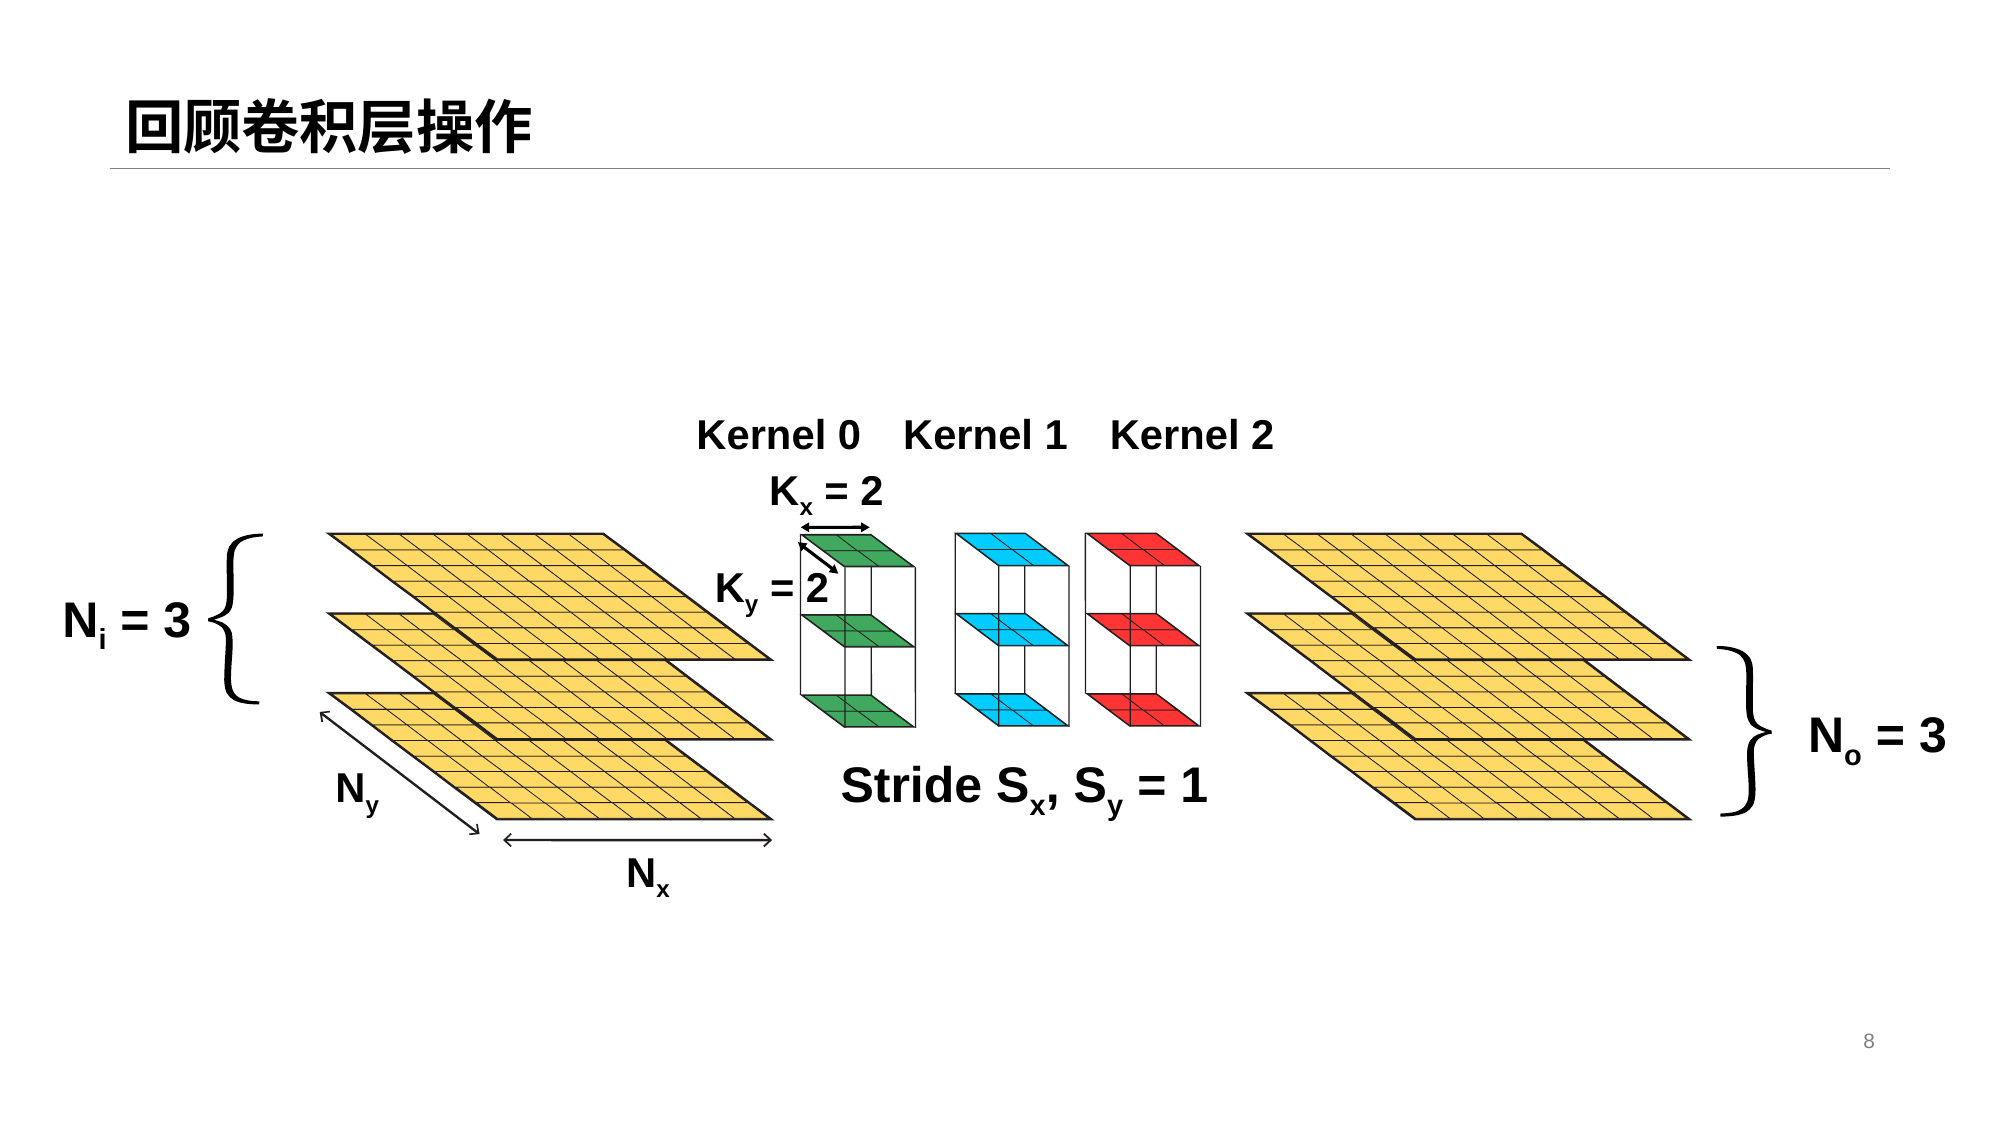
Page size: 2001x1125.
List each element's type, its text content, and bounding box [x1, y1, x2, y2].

text_box [1348, 581, 1400, 596]
text_box [1381, 581, 1434, 596]
text_box [1381, 660, 1434, 676]
text_box [489, 549, 542, 565]
text_box [1432, 643, 1484, 659]
text_box [626, 627, 680, 643]
text_box [1387, 771, 1442, 787]
text_box [1633, 643, 1687, 659]
text_box [435, 612, 487, 628]
text_box [1571, 596, 1625, 612]
text_box [1361, 645, 1413, 660]
text_box No = 3 [1808, 702, 1948, 771]
text_box [331, 614, 386, 630]
text_box [763, 833, 773, 848]
text_box [367, 534, 420, 549]
text_box [476, 643, 532, 659]
text_box [1435, 596, 1489, 612]
text_box [1454, 534, 1507, 549]
text_box [208, 533, 264, 705]
text_box [673, 771, 727, 787]
text_box [504, 771, 558, 787]
text_box [1443, 707, 1497, 723]
text_box [1291, 565, 1346, 581]
text_box [1612, 627, 1666, 643]
text_box [1347, 740, 1401, 756]
text_box [468, 691, 523, 707]
text_box [674, 612, 713, 627]
text_box [1633, 722, 1687, 739]
text_box [1249, 614, 1304, 631]
text_box [1524, 771, 1577, 787]
text_box [619, 676, 672, 691]
text_box [1306, 709, 1360, 725]
text_box [1503, 596, 1557, 612]
text_box [513, 802, 566, 819]
text_box [1449, 660, 1502, 676]
text_box [414, 756, 469, 772]
text_box [1401, 596, 1455, 612]
text_box [694, 627, 713, 642]
text_box [1477, 787, 1529, 802]
text_box [443, 645, 495, 660]
text_box [400, 693, 454, 709]
text_box [1508, 549, 1562, 565]
text_box [476, 802, 532, 819]
text_box [497, 581, 550, 596]
text_box [1353, 691, 1405, 708]
text_box [579, 802, 633, 819]
text_box [530, 660, 584, 676]
text_box [388, 709, 442, 725]
text_box [1395, 802, 1450, 819]
text_box [525, 707, 579, 723]
text_box [1270, 629, 1325, 646]
text_box [1428, 565, 1482, 581]
text_box [647, 802, 701, 819]
text_box [469, 823, 480, 836]
text_box [469, 534, 521, 549]
text_box [1407, 549, 1461, 565]
text_box [1558, 612, 1610, 627]
text_box [1558, 771, 1611, 787]
text_box [694, 787, 747, 802]
text_box [1327, 725, 1379, 740]
text_box [1465, 803, 1517, 819]
text_box [1374, 707, 1426, 723]
text_box [1373, 549, 1427, 565]
text_box [1504, 676, 1556, 691]
text_box [1249, 534, 1304, 550]
text_box [408, 565, 462, 581]
text_box [1347, 660, 1401, 676]
text_box [421, 629, 475, 645]
text_box [660, 707, 713, 722]
text_box [1592, 771, 1645, 787]
text_box [352, 549, 407, 566]
text_box [455, 549, 508, 565]
text_box [456, 707, 508, 723]
text_box [1408, 707, 1463, 723]
text_box [393, 581, 448, 597]
text_box [1565, 722, 1619, 739]
text_box [1319, 534, 1372, 549]
text_box [1387, 534, 1439, 549]
text_box [1470, 756, 1523, 771]
text_box [1578, 707, 1631, 722]
text_box [1422, 691, 1475, 707]
text_box [513, 723, 566, 739]
text_box [1368, 756, 1421, 771]
text_box [1550, 740, 1604, 756]
text_box [1353, 612, 1405, 628]
text_box [435, 771, 487, 788]
text_box [1387, 612, 1441, 627]
text_box [1305, 549, 1359, 565]
text_box [429, 660, 482, 676]
text_box [393, 740, 449, 756]
text_box [1436, 756, 1489, 771]
text_box [1422, 771, 1476, 787]
text_box [1557, 691, 1611, 707]
text_box [518, 756, 571, 771]
text_box [1599, 802, 1653, 819]
text_box [605, 691, 659, 707]
text_box [1456, 771, 1510, 787]
text_box [538, 612, 591, 627]
text_box [429, 740, 482, 756]
text_box [1339, 629, 1393, 645]
text_box [1318, 693, 1372, 709]
text_box [639, 771, 693, 787]
text_box [393, 660, 449, 676]
text_box [647, 722, 701, 739]
text_box [483, 596, 537, 612]
text_box [1537, 676, 1590, 691]
text_box [1511, 707, 1564, 722]
text_box [530, 740, 584, 756]
text_box [1431, 802, 1484, 819]
text_box [565, 581, 618, 596]
text_box [681, 643, 713, 659]
text_box [1598, 722, 1653, 739]
text_box [1441, 549, 1494, 565]
text_box [414, 596, 469, 613]
text_box [1511, 787, 1564, 802]
text_box [606, 771, 659, 787]
text_box [1319, 614, 1372, 629]
text_box [1327, 645, 1380, 660]
text_box [1613, 787, 1665, 802]
text_box [422, 709, 475, 725]
text_box [401, 614, 454, 629]
text_box Kernel 1 [903, 408, 1069, 459]
text_box [456, 787, 508, 803]
text_box [496, 660, 550, 676]
text_box [619, 596, 672, 612]
text_box [1395, 643, 1450, 659]
text_box [627, 707, 679, 722]
text_box [1470, 676, 1522, 691]
text_box [525, 787, 579, 803]
text_box [1387, 691, 1442, 707]
text_box [484, 676, 536, 691]
text_box [450, 756, 503, 771]
text_box [1530, 565, 1583, 581]
text_box [1565, 802, 1619, 819]
text_box [1415, 740, 1469, 756]
text_box [538, 771, 592, 787]
text_box [647, 643, 701, 659]
text_box [352, 709, 408, 725]
text_box Nx [625, 845, 670, 903]
text_box [435, 691, 487, 708]
text_box [547, 723, 599, 739]
text_box [1551, 581, 1604, 596]
text_box [401, 534, 454, 549]
text_box [1423, 612, 1475, 627]
text_box [1477, 707, 1530, 722]
text_box [484, 756, 537, 771]
text_box [450, 596, 503, 612]
text_box [373, 645, 428, 661]
text_box [1716, 646, 1772, 817]
text_box [1599, 643, 1653, 659]
text_box [1531, 643, 1585, 659]
text_box [1524, 612, 1577, 627]
text_box [586, 756, 638, 771]
text_box [585, 676, 638, 691]
text_box [544, 565, 597, 581]
text_box [571, 691, 625, 707]
text_box [1496, 565, 1549, 581]
text_box [613, 802, 667, 819]
text_box Ny [335, 760, 380, 818]
text_box [585, 596, 639, 612]
text_box [1443, 627, 1497, 644]
text_box [653, 756, 706, 771]
text_box [463, 740, 516, 756]
text_box [613, 643, 667, 659]
text_box [1311, 581, 1367, 597]
text_box [503, 691, 557, 707]
text_box Kernel 0 [696, 408, 862, 459]
text_box [1285, 614, 1338, 629]
text_box [1381, 740, 1434, 756]
text_box [619, 756, 672, 771]
text_box [1476, 627, 1530, 643]
text_box [352, 629, 407, 646]
text_box [1368, 596, 1421, 612]
text_box [1339, 549, 1393, 565]
slide_number 8 [1412, 1023, 1890, 1058]
text_box [1270, 709, 1326, 725]
text_box [1415, 660, 1469, 676]
text_box [1436, 676, 1488, 691]
text_box [1510, 627, 1564, 643]
text_box [633, 581, 685, 596]
text_box [572, 771, 626, 787]
text_box [1537, 596, 1591, 612]
text_box [1465, 723, 1517, 739]
text_box [1394, 565, 1448, 581]
text_box [1421, 534, 1473, 549]
text_box [1483, 581, 1536, 596]
text_box [590, 549, 644, 565]
text_box Kernel 2 [1109, 408, 1275, 459]
text_box [319, 710, 331, 723]
text_box [367, 614, 419, 629]
text_box [387, 629, 441, 645]
text_box [611, 565, 665, 581]
text_box [518, 676, 570, 691]
text_box [463, 581, 516, 596]
text_box [1449, 740, 1502, 756]
text_box [456, 627, 508, 643]
text_box [450, 676, 502, 691]
text_box [442, 565, 496, 581]
text_box [1498, 643, 1551, 659]
text_box [1550, 660, 1604, 676]
text_box [1545, 787, 1597, 802]
text_box [1523, 691, 1577, 707]
text_box [598, 740, 652, 756]
text_box [476, 565, 530, 581]
text_box [558, 627, 612, 643]
text_box [409, 725, 461, 740]
text_box [681, 802, 735, 819]
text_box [1085, 532, 1201, 727]
text_box [673, 691, 713, 707]
text_box [570, 534, 623, 549]
text_box [1475, 549, 1528, 565]
text_box [1490, 691, 1543, 707]
text_box [599, 581, 651, 596]
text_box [955, 532, 1069, 727]
text_box [1285, 693, 1339, 709]
text_box [443, 725, 495, 740]
text_box [1516, 660, 1570, 676]
text_box [1578, 627, 1632, 643]
text_box [1612, 707, 1665, 722]
text_box [513, 643, 566, 659]
text_box [1572, 756, 1624, 771]
text_box [1291, 645, 1346, 660]
text_box [660, 627, 713, 643]
text_box [1456, 691, 1509, 707]
text_box [564, 740, 618, 756]
text_box [653, 676, 705, 691]
text_box [504, 612, 557, 627]
text_box [547, 803, 599, 819]
text_box [564, 660, 618, 676]
text_box [1571, 676, 1624, 691]
text_box [1360, 565, 1414, 581]
text_box [510, 565, 564, 581]
text_box [1449, 581, 1502, 596]
text_box [653, 596, 706, 612]
text_box [1579, 787, 1631, 802]
text_box [1444, 787, 1497, 803]
text_box [1544, 627, 1598, 643]
text_box [640, 612, 692, 627]
text_box [632, 740, 686, 756]
text_box [1517, 581, 1570, 596]
text_box [490, 787, 545, 803]
text_box [531, 581, 584, 596]
text_box [1305, 629, 1359, 645]
text_box [373, 565, 428, 581]
text_box [1490, 771, 1544, 787]
text_box [1326, 565, 1380, 581]
text_box [592, 627, 646, 643]
text_box [661, 787, 713, 802]
text_box [366, 693, 420, 709]
text_box [1545, 707, 1597, 722]
text_box [476, 722, 532, 739]
text_box [490, 707, 545, 723]
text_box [713, 463, 916, 728]
text_box [572, 612, 625, 627]
text_box [579, 643, 633, 659]
text_box [1566, 643, 1619, 659]
text_box [536, 534, 589, 549]
text_box [1311, 740, 1367, 756]
text_box [613, 722, 667, 739]
text_box [468, 771, 524, 787]
text_box [1482, 660, 1536, 676]
text_box [421, 549, 475, 565]
text_box [598, 660, 652, 676]
text_box [551, 596, 605, 612]
text_box [1402, 756, 1455, 771]
text_box [463, 660, 516, 676]
text_box [1466, 643, 1517, 659]
text_box [1332, 596, 1388, 613]
text_box [593, 787, 645, 802]
text_box [1368, 676, 1421, 691]
text_box [1249, 693, 1305, 709]
text_box [593, 707, 645, 722]
text_box [1491, 612, 1543, 627]
text_box [1489, 534, 1541, 549]
text_box [1482, 740, 1536, 756]
text_box [1537, 756, 1590, 771]
text_box Ni = 3 [62, 587, 192, 656]
text_box [1415, 581, 1468, 596]
text_box [722, 728, 769, 739]
text_box [1431, 722, 1484, 739]
text_box Stride Sx, Sy = 1 [840, 752, 1209, 821]
text_box [1270, 549, 1325, 566]
text_box [490, 627, 545, 644]
text_box [606, 612, 658, 627]
text_box [1361, 725, 1413, 740]
text_box [1332, 676, 1387, 692]
text_box [1633, 802, 1687, 819]
text_box [559, 707, 612, 722]
text_box [414, 676, 468, 692]
text_box [1516, 740, 1570, 756]
text_box [559, 787, 611, 802]
text_box [715, 802, 769, 819]
text_box [632, 660, 686, 676]
text_box [680, 722, 735, 739]
text_box [556, 549, 610, 565]
text_box [502, 534, 555, 549]
text_box [1340, 709, 1394, 725]
text_box [525, 627, 579, 644]
text_box [1353, 534, 1406, 549]
text_box [1469, 596, 1523, 612]
text_box [1531, 802, 1585, 819]
text_box [694, 707, 713, 721]
text_box [496, 740, 550, 756]
text_box [522, 549, 576, 565]
text_box [468, 612, 523, 627]
text_box [1591, 691, 1645, 707]
text_box [639, 691, 693, 707]
text_box [627, 787, 679, 802]
text_box [1374, 787, 1426, 803]
text_box [1353, 771, 1406, 788]
text_box [547, 644, 599, 659]
text_box [1457, 612, 1509, 627]
text_box [1332, 756, 1387, 772]
text_box [409, 645, 461, 660]
text_box [1497, 722, 1551, 739]
text_box [1497, 802, 1551, 819]
text_box [577, 565, 631, 581]
text_box [1504, 756, 1556, 771]
text_box [1402, 676, 1454, 691]
text_box [517, 596, 571, 612]
text_box [1285, 534, 1338, 549]
text_box [1408, 787, 1463, 803]
text_box [503, 833, 512, 848]
text_box [331, 534, 386, 550]
text_box [537, 691, 591, 707]
text_box [331, 693, 387, 709]
text_box [1311, 660, 1367, 676]
text_box [552, 756, 604, 771]
text_box [1374, 627, 1426, 644]
text_box [387, 549, 441, 565]
text_box [429, 581, 482, 596]
text_box [435, 534, 487, 549]
text_box [579, 722, 633, 739]
text_box [1531, 722, 1585, 739]
text_box [1592, 612, 1645, 627]
title 回顾卷积层操作 [109, 0, 1890, 169]
text_box [1395, 722, 1450, 739]
text_box [1408, 627, 1463, 644]
text_box [1462, 565, 1515, 581]
text_box [1291, 725, 1346, 740]
text_box [552, 676, 604, 691]
